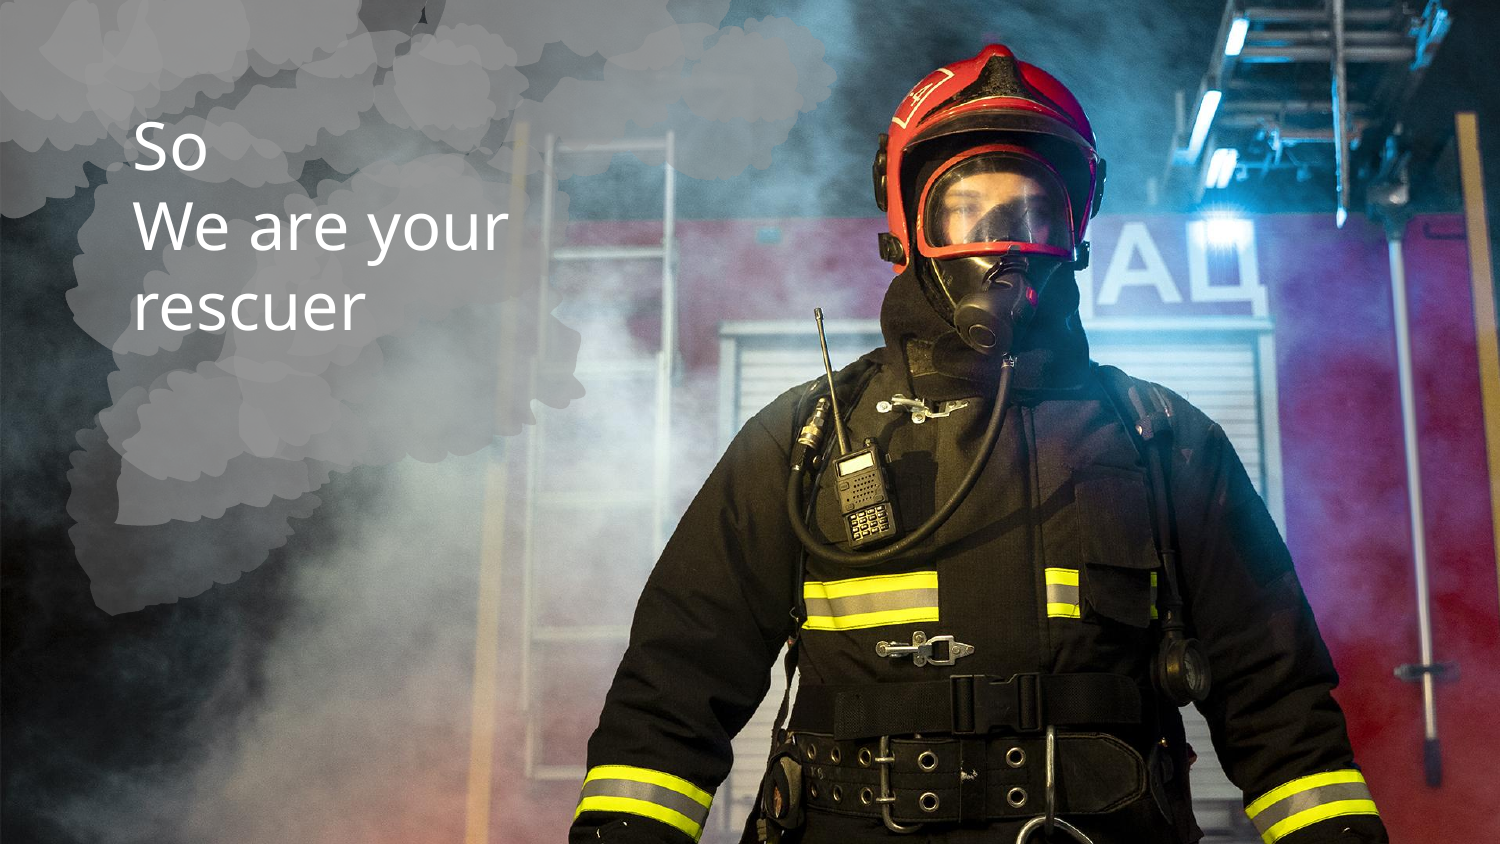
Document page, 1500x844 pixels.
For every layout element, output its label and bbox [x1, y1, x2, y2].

text_box [0, 0, 853, 617]
picture [0, 0, 1500, 844]
